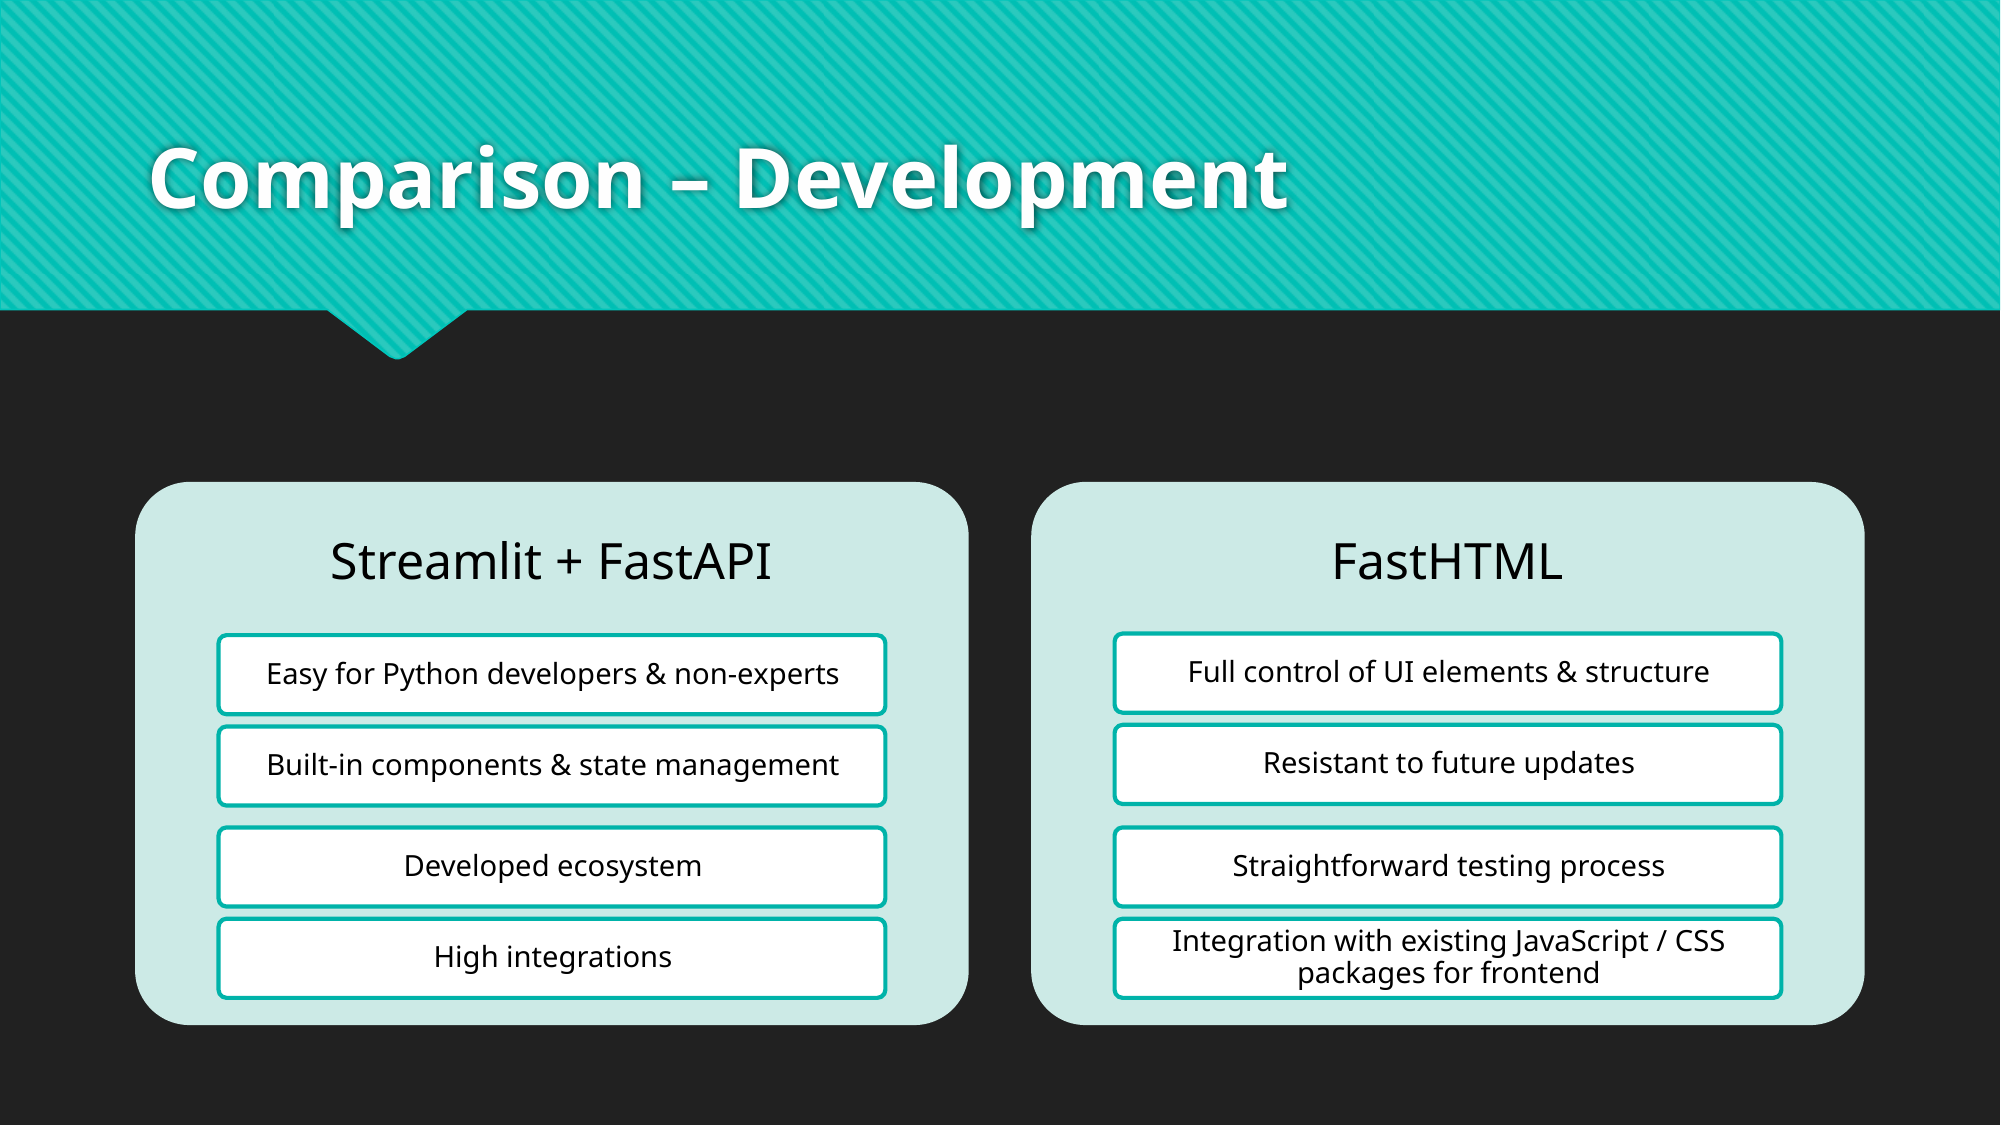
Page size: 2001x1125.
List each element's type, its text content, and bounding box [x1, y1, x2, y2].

title Comparison – Development [132, 73, 1868, 233]
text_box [134, 481, 1866, 1026]
